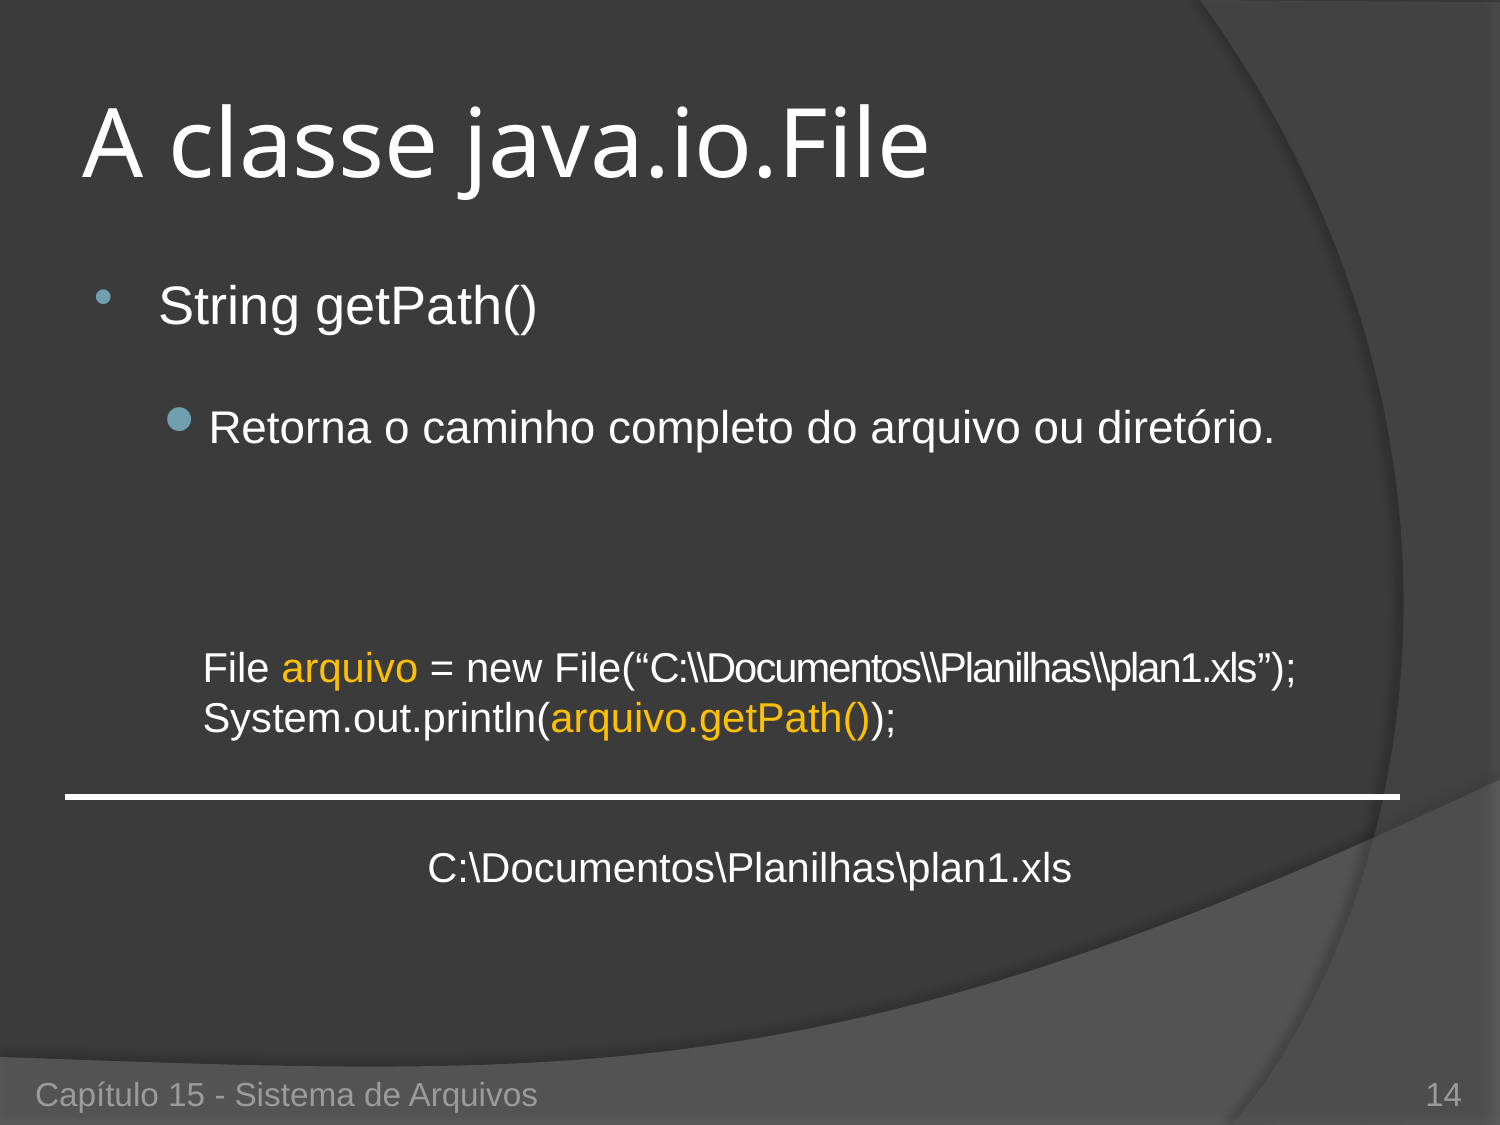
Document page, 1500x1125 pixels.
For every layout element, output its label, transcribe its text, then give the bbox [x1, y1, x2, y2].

list File arquivo = new File(“C:\\Documentos\\Planilhas\\plan1.xls”); System.out.println(arquivo.getPath()); C:\Documentos\Planilhas\plan1.xls [187, 632, 1313, 788]
title A classe java.io.File [74, 44, 1301, 233]
list File arquivo = new File(“C:\\Documentos\\Planilhas\\plan1.xls”); System.out.println(arquivo.getPath()); C:\Documentos\Planilhas\plan1.xls [187, 809, 1313, 1006]
slide_number 14 [1337, 1053, 1463, 1114]
list String getPath() Retorna o caminho completo do arquivo ou diretório. [74, 262, 1302, 610]
footer Capítulo 15 - Sistema de Arquivos [35, 1053, 575, 1114]
